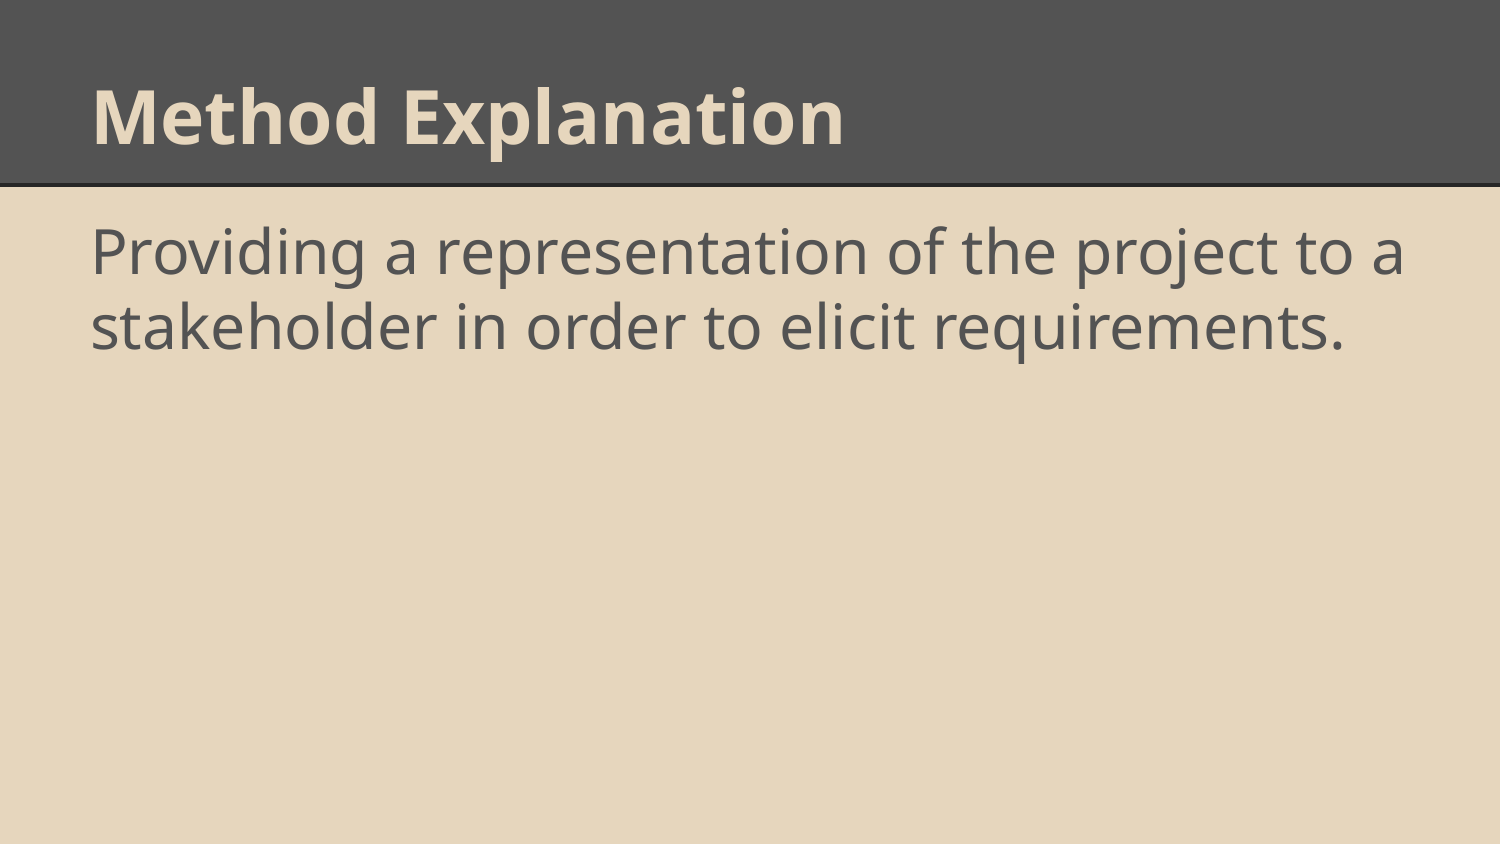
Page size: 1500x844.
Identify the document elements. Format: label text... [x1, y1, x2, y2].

list Providing a representation of the project to a stakeholder in order to elicit requirements. [75, 196, 1425, 808]
title Method Explanation [75, 33, 1425, 175]
